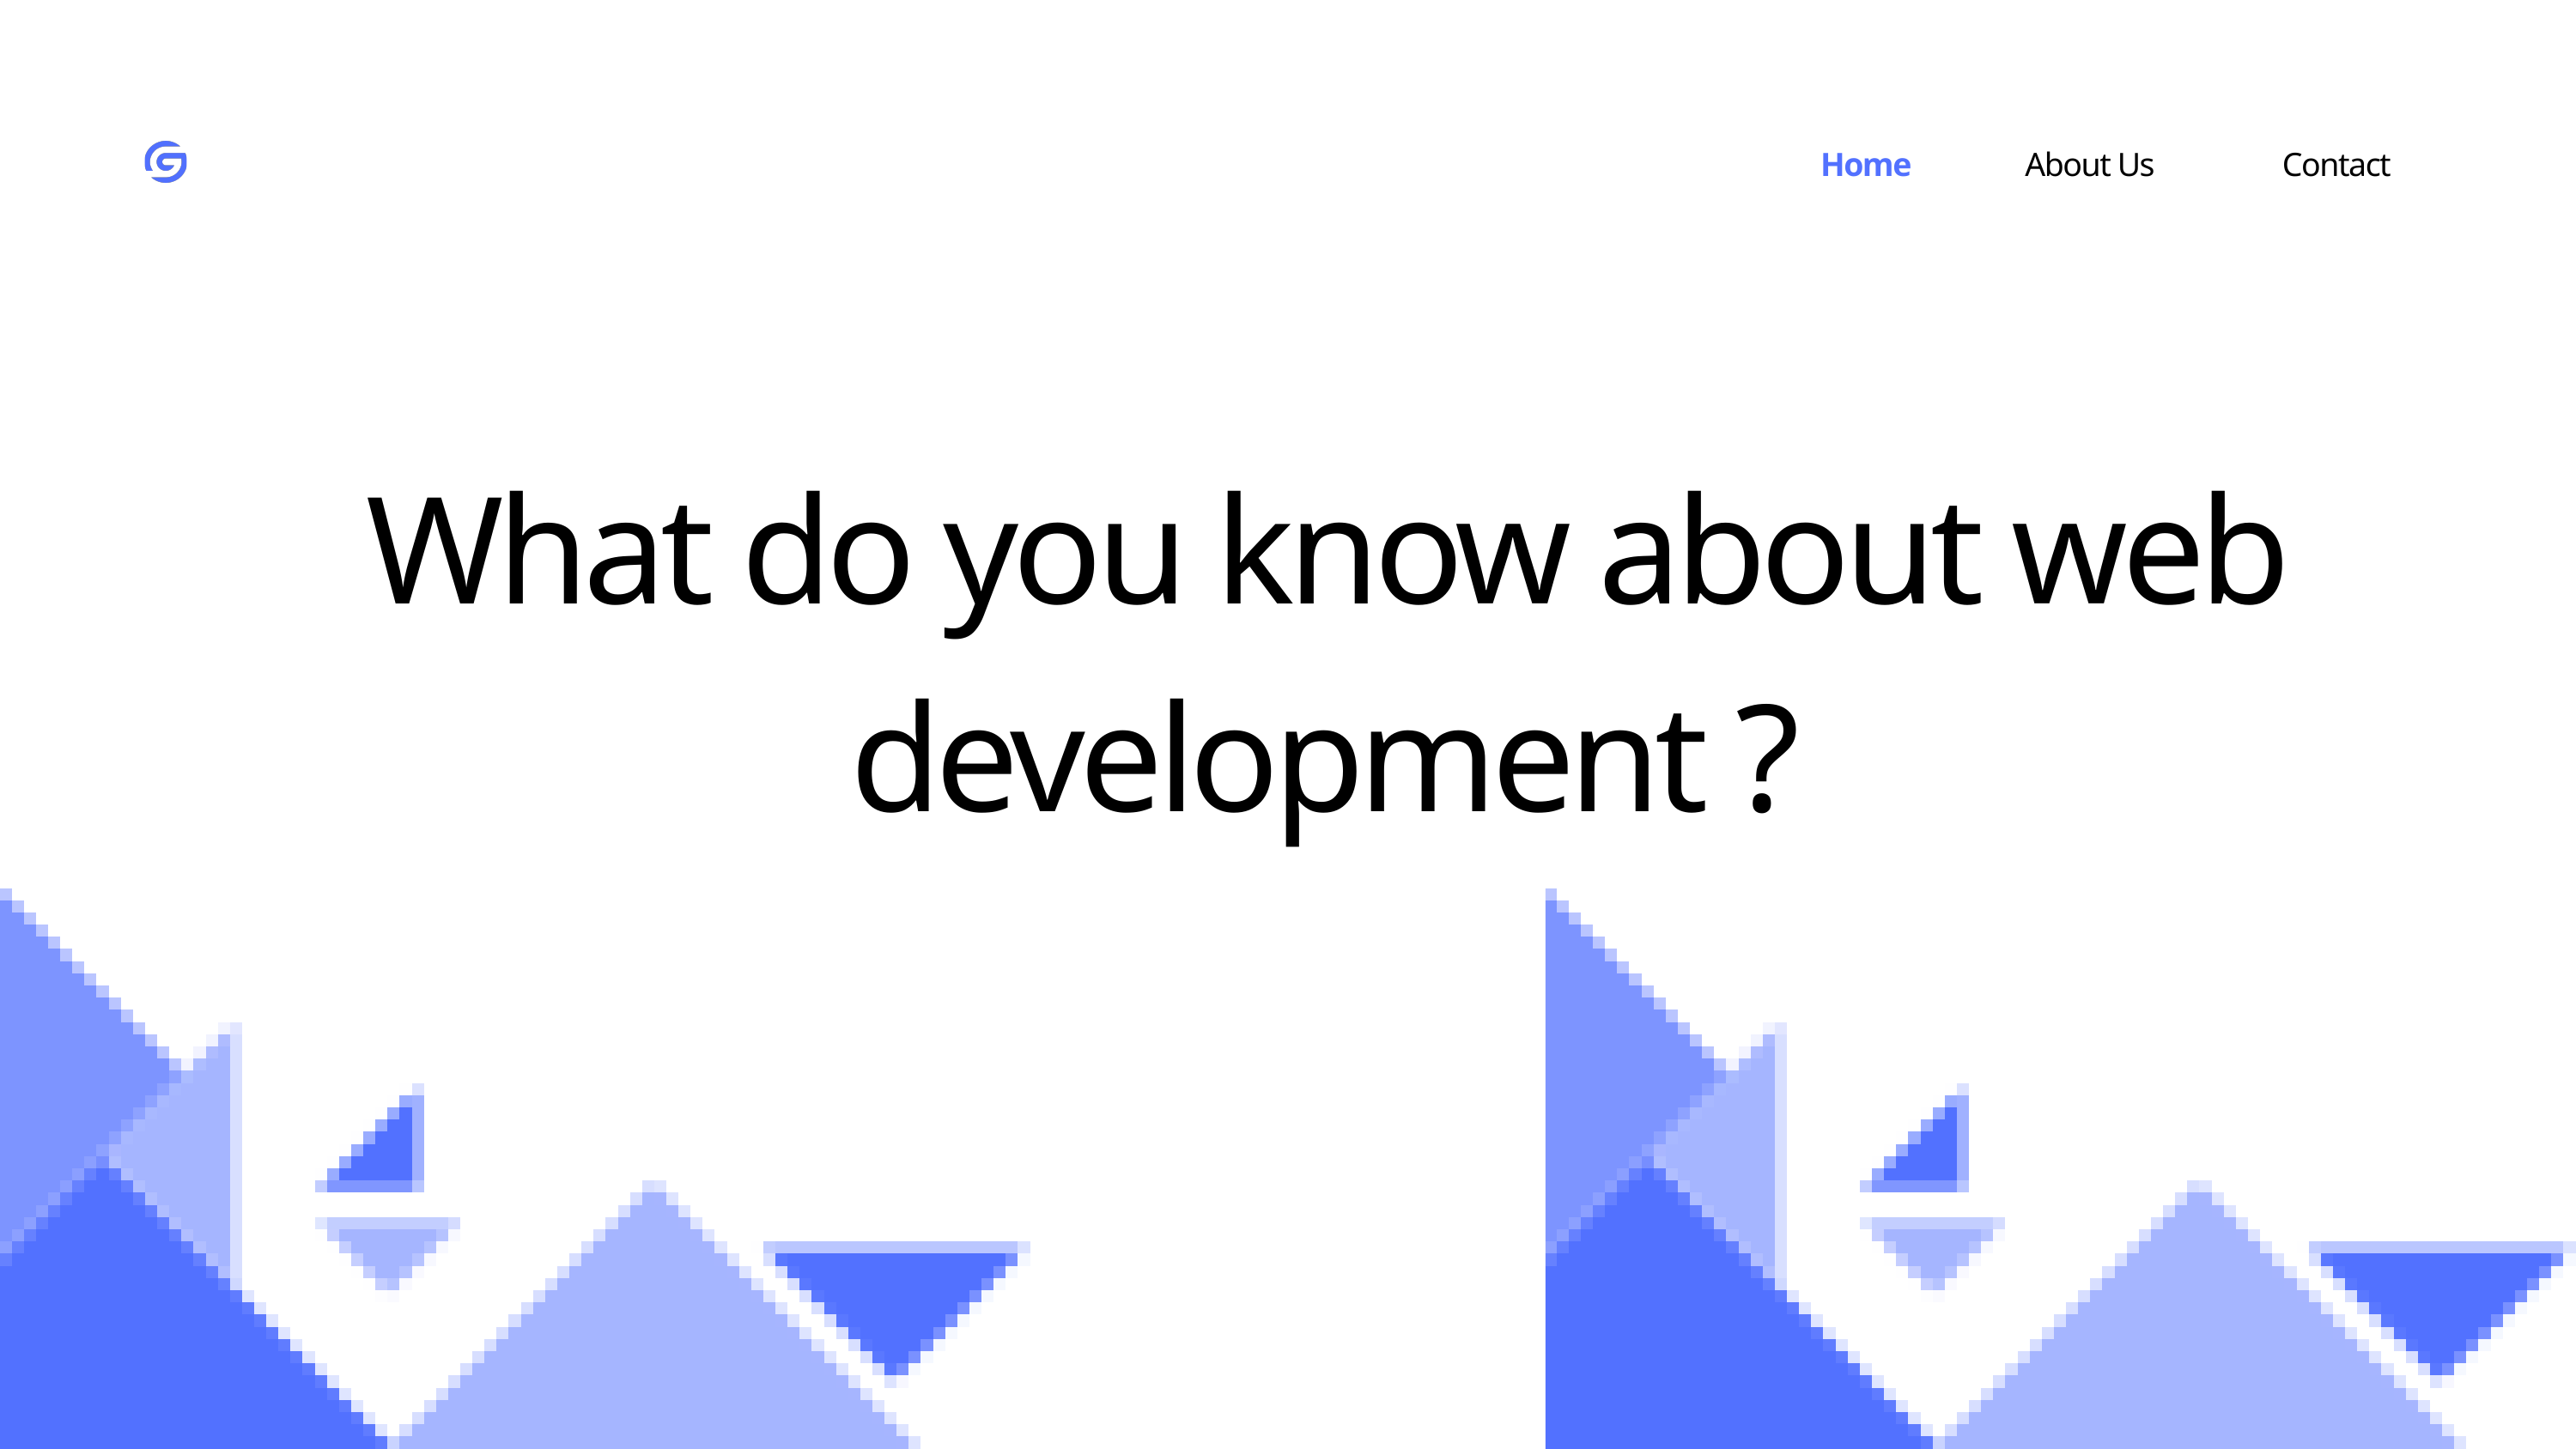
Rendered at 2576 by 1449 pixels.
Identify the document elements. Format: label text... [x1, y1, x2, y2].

text_box [144, 141, 187, 183]
text_box Home [1795, 137, 1938, 184]
text_box Contact [2242, 137, 2432, 184]
text_box About Us [1996, 137, 2184, 184]
text_box [0, 888, 1030, 1449]
text_box What do you know about web development ? [114, 426, 2536, 842]
text_box [1545, 888, 2576, 1449]
